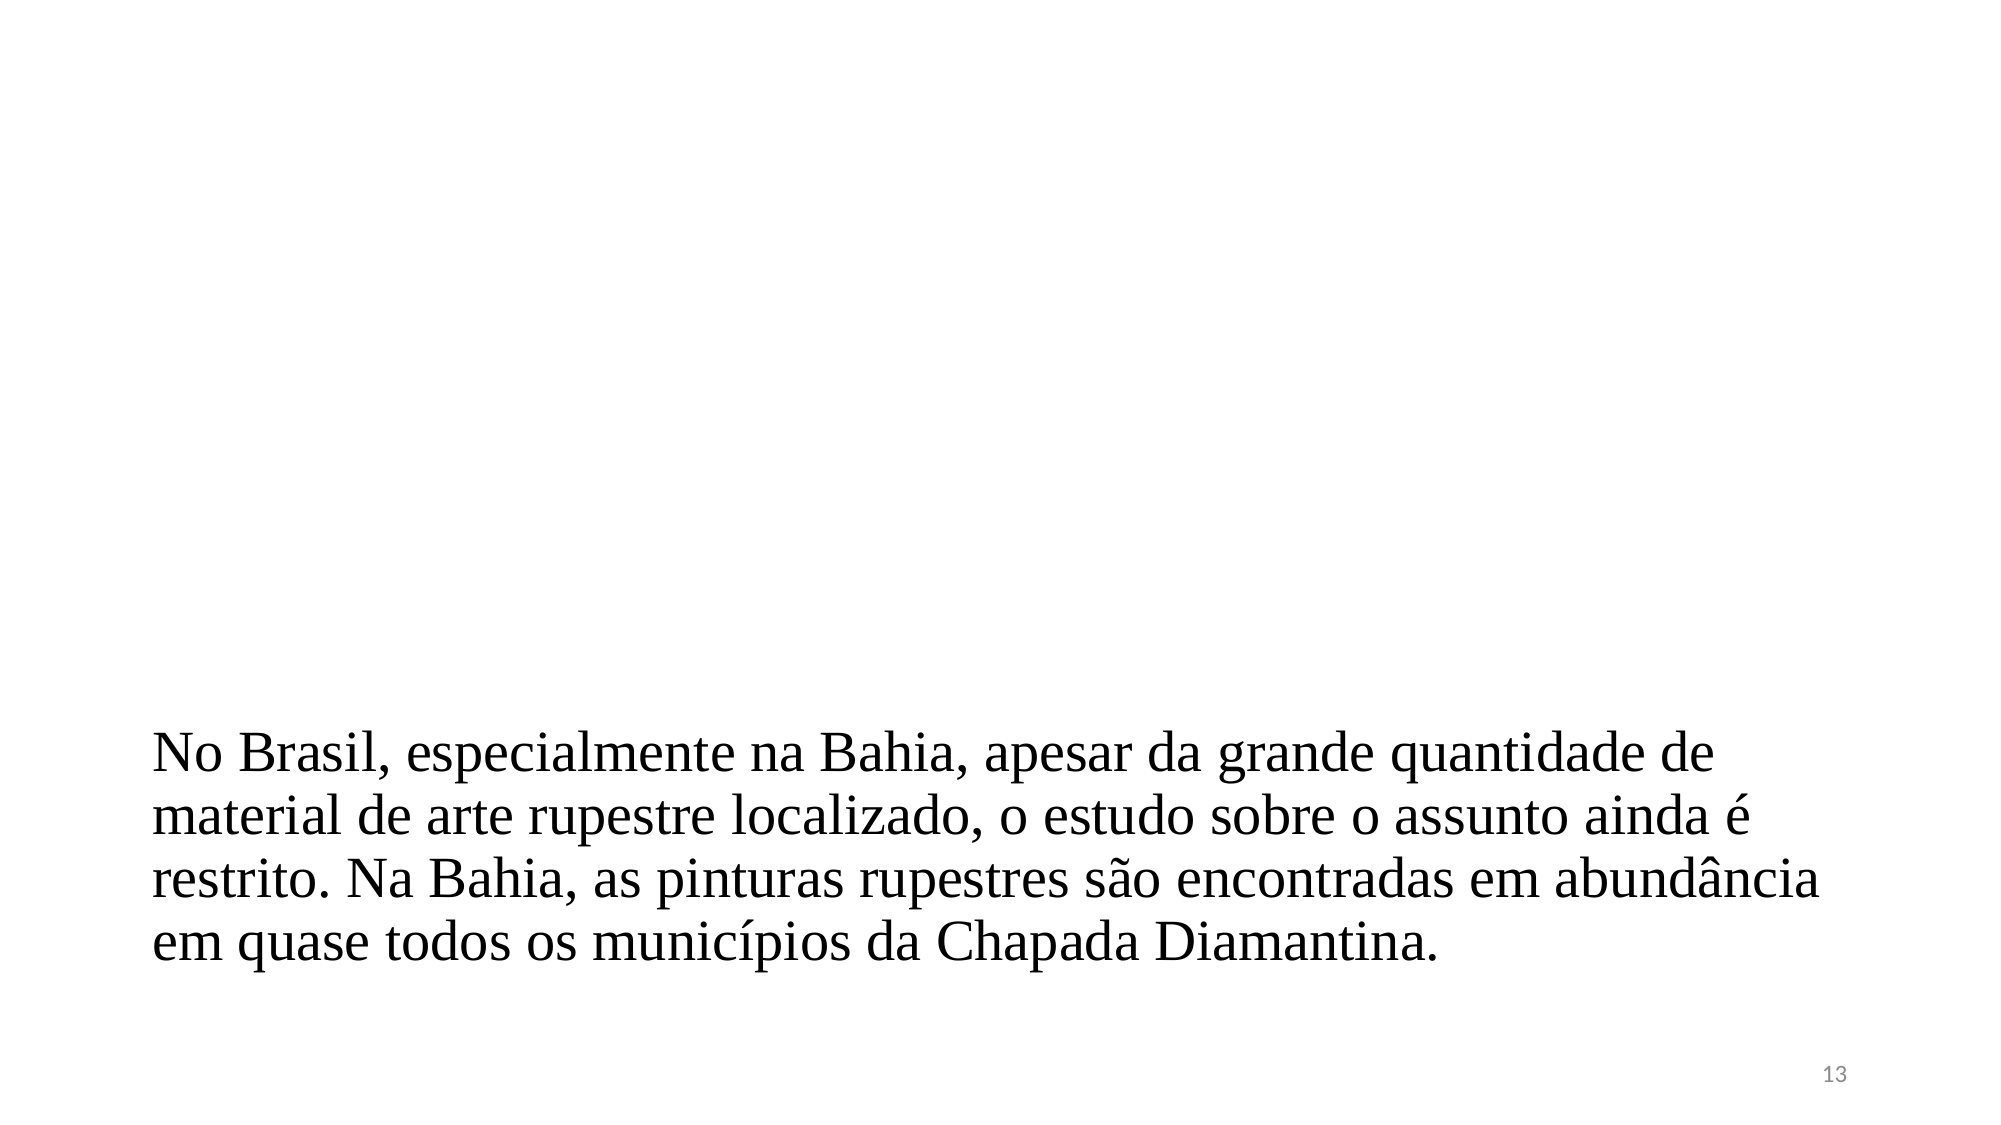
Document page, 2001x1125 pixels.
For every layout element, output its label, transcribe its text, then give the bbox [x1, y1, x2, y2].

list No Brasil, especialmente na Bahia, apesar da grande quantidade de material de arte rupestre localizado, o estudo sobre o assunto ainda é restrito. Na Bahia, as pinturas rupestres são encontradas em abundância em quase todos os municípios da Chapada Diamantina. [137, 713, 1863, 1018]
slide_number 13 [1412, 1042, 1863, 1103]
